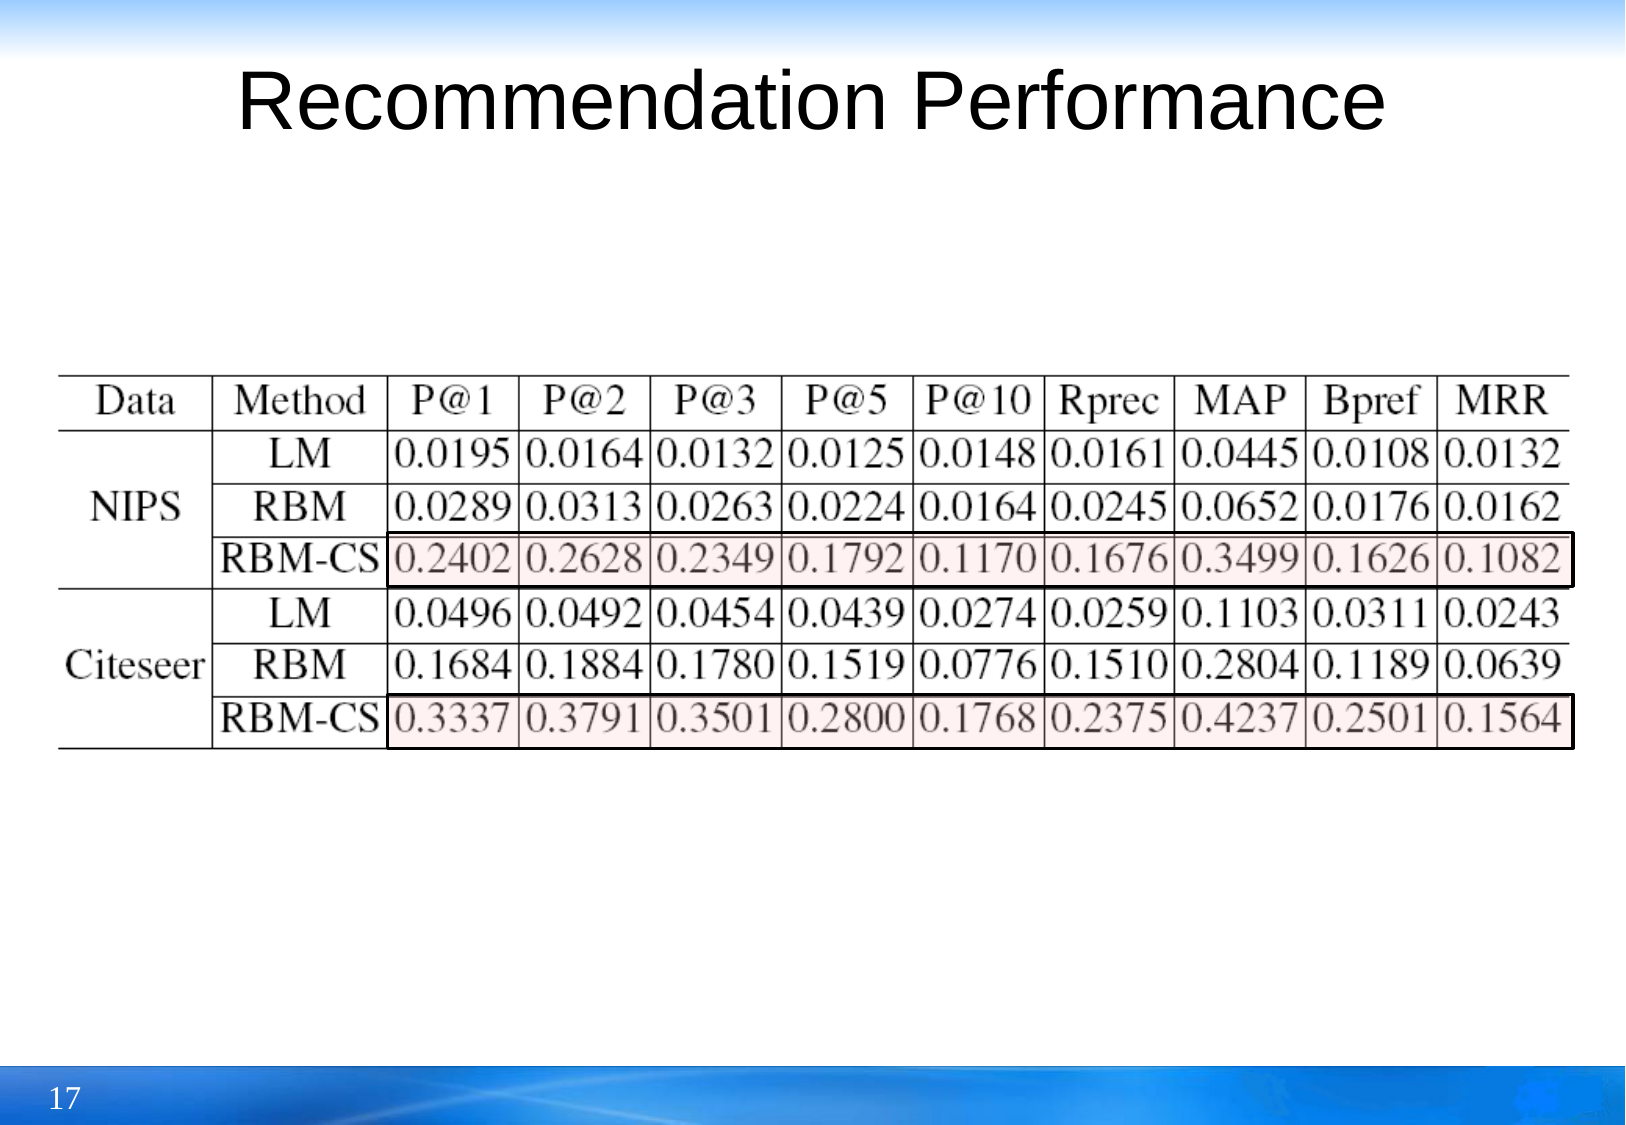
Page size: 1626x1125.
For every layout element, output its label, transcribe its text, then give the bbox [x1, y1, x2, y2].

picture [46, 366, 1579, 759]
title Recommendation Performance [44, 30, 1581, 162]
picture [0, 1066, 1625, 1125]
